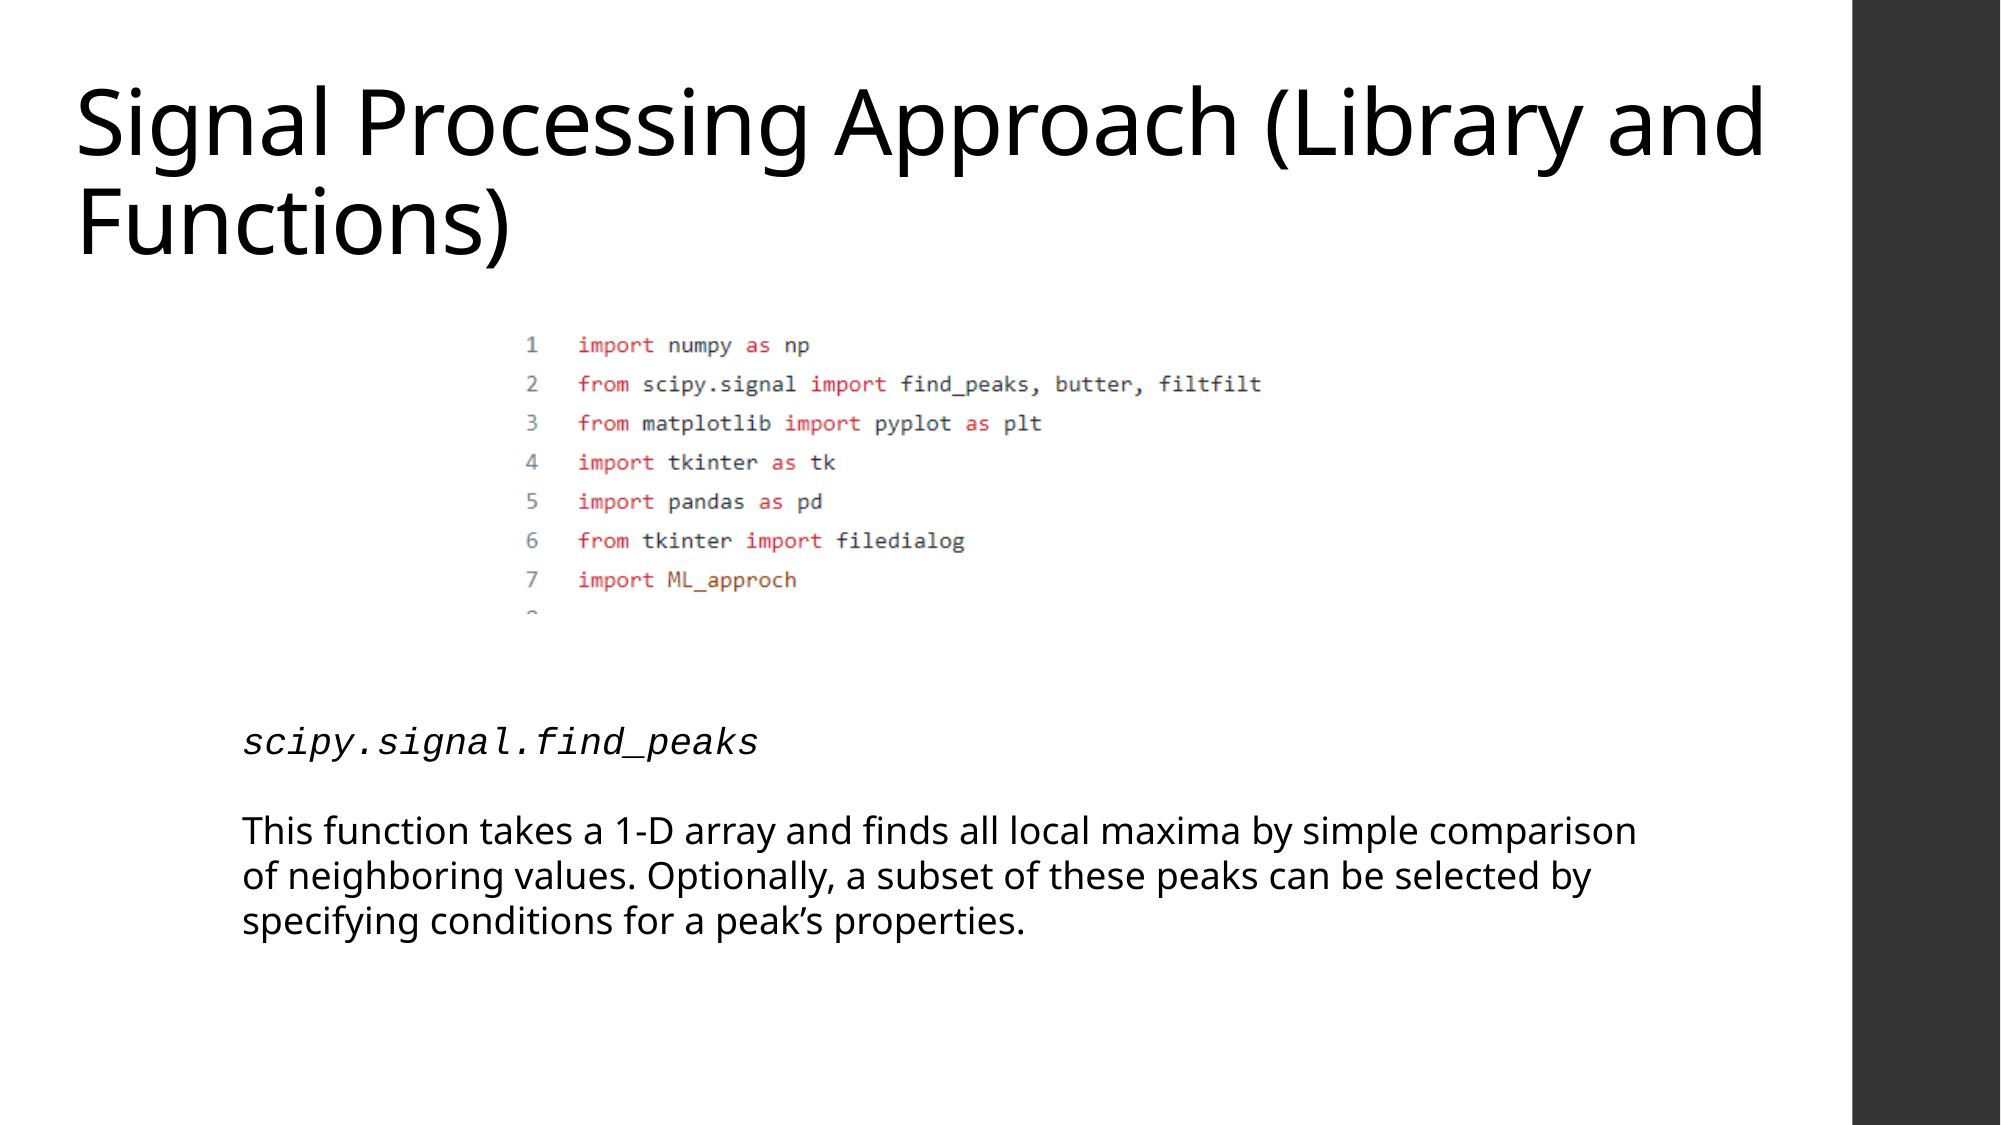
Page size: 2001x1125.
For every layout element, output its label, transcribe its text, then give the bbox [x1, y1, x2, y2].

title Signal Processing Approach (Library and Functions) [60, 64, 1826, 282]
text_box scipy.signal.find_peaks This function takes a 1-D array and finds all local maxima by simple comparison of neighboring values. Optionally, a subset of these peaks can be selected by specifying conditions for a peak’s properties. [227, 709, 1677, 950]
picture [464, 329, 1381, 615]
